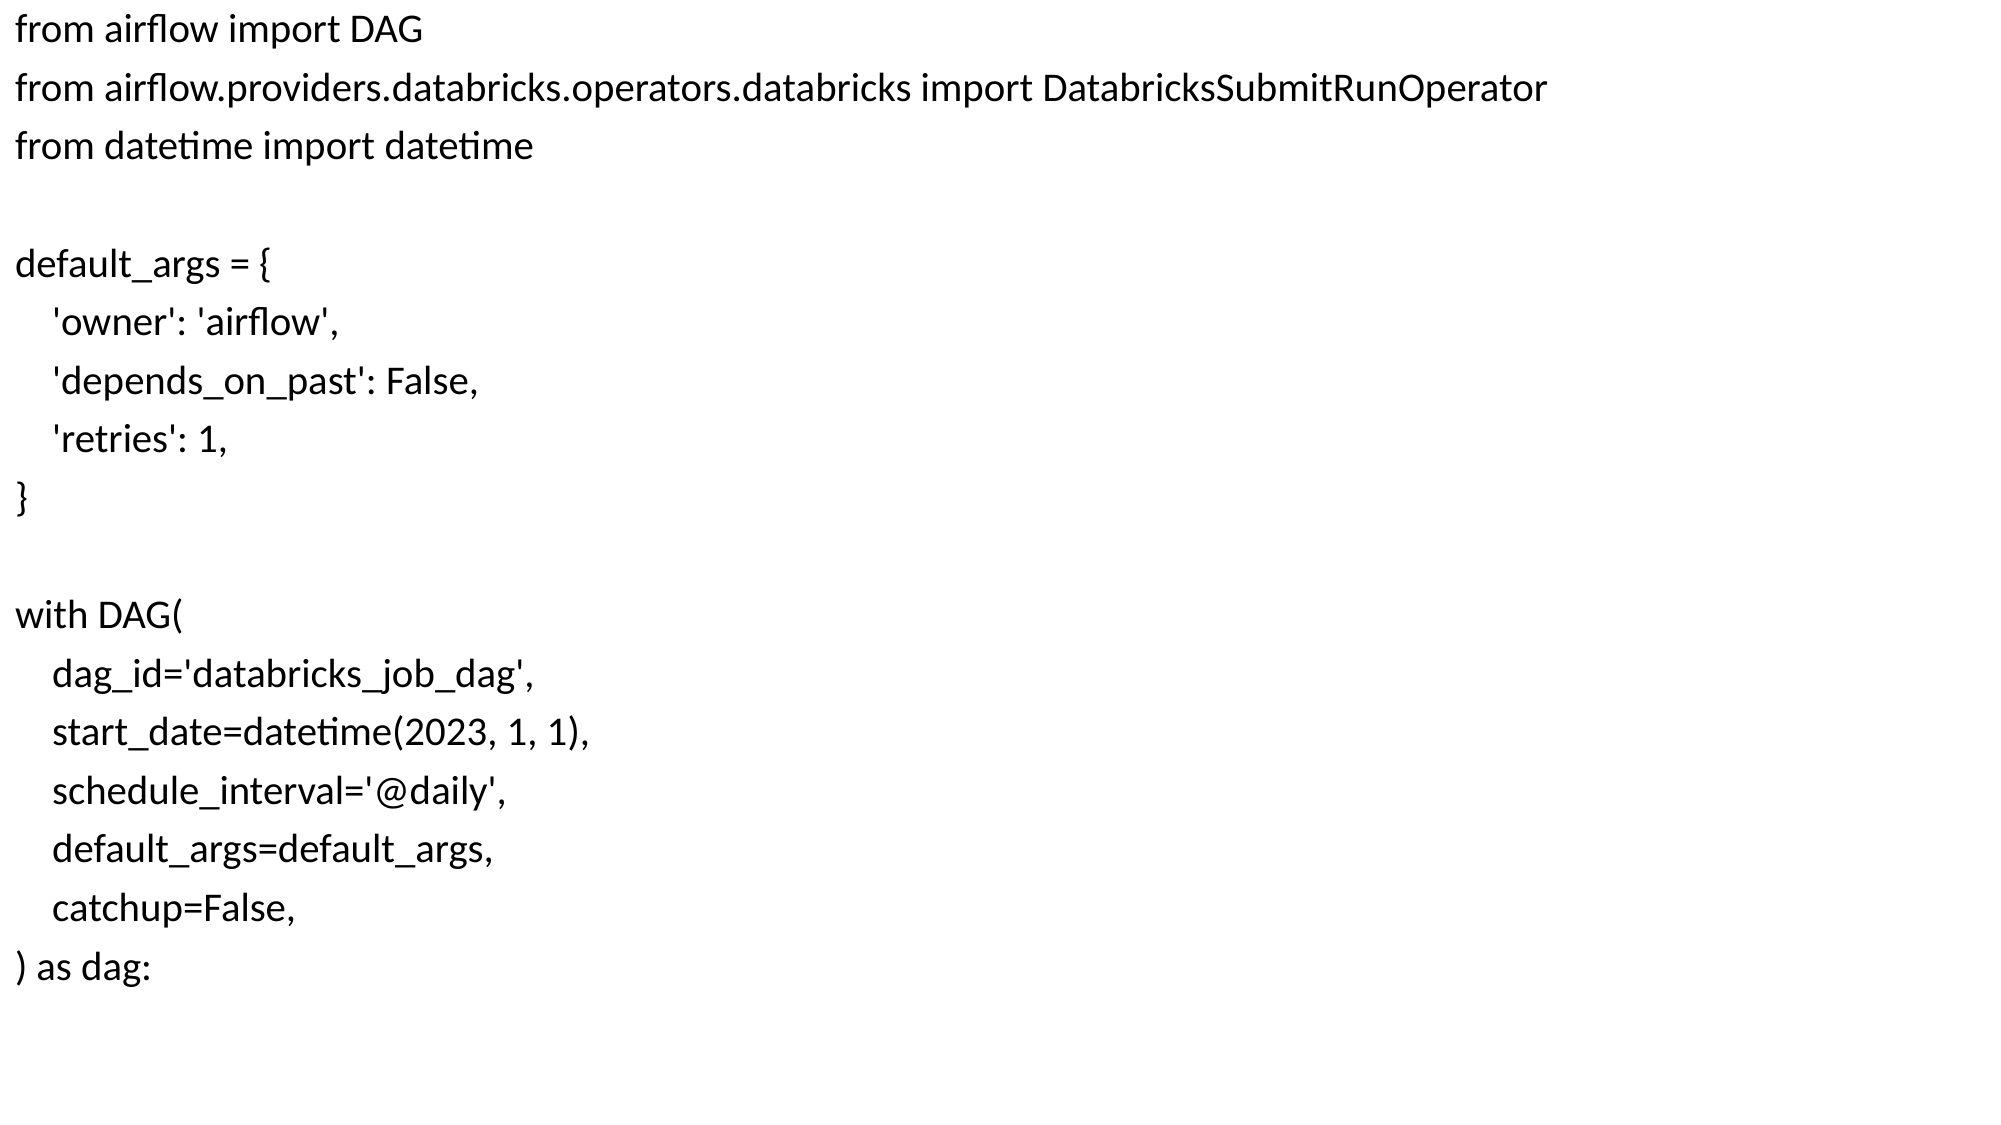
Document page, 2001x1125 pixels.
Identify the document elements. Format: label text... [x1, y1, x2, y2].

list from airflow import DAG from airflow.providers.databricks.operators.databricks import DatabricksSubmitRunOperator from datetime import datetime default_args = { 'owner': 'airflow', 'depends_on_past': False, 'retries': 1, } with DAG( dag_id='databricks_job_dag', start_date=datetime(2023, 1, 1), schedule_interval='@daily', default_args=default_args, catchup=False, ) as dag: [0, 0, 1725, 1125]
